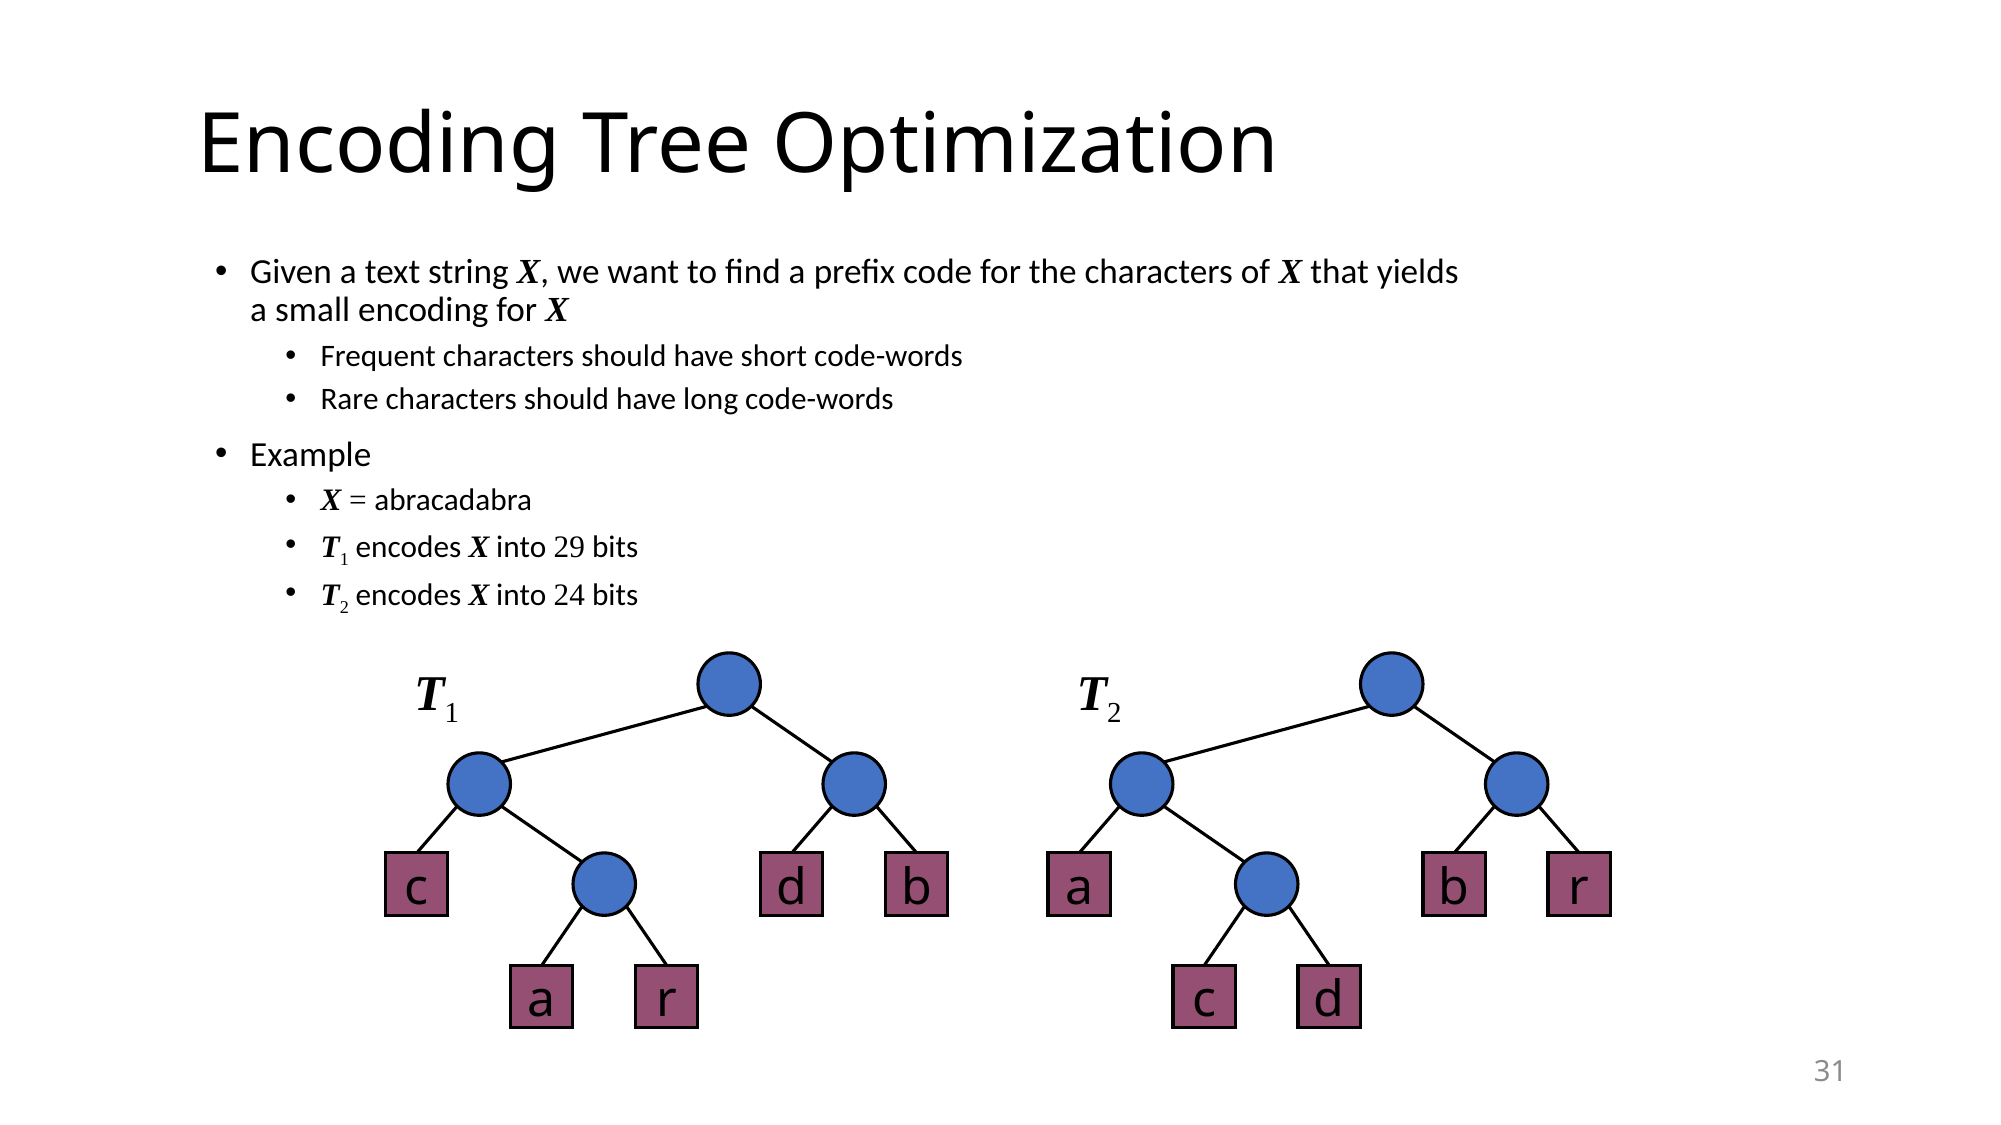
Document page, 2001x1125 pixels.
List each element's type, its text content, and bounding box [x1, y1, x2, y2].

title Encoding Tree Optimization [182, 51, 1407, 239]
slide_number 31 [1412, 1042, 1863, 1103]
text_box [1048, 652, 1611, 1028]
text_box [385, 652, 949, 1028]
list Given a text string X, we want to find a prefix code for the characters of X that yields a small encoding for X Frequent characters should have short code-words Rare characters should have long code-words Example X = abracadabra T1 encodes X into 29 bits T2 encodes X into 24 bits [200, 246, 1475, 622]
